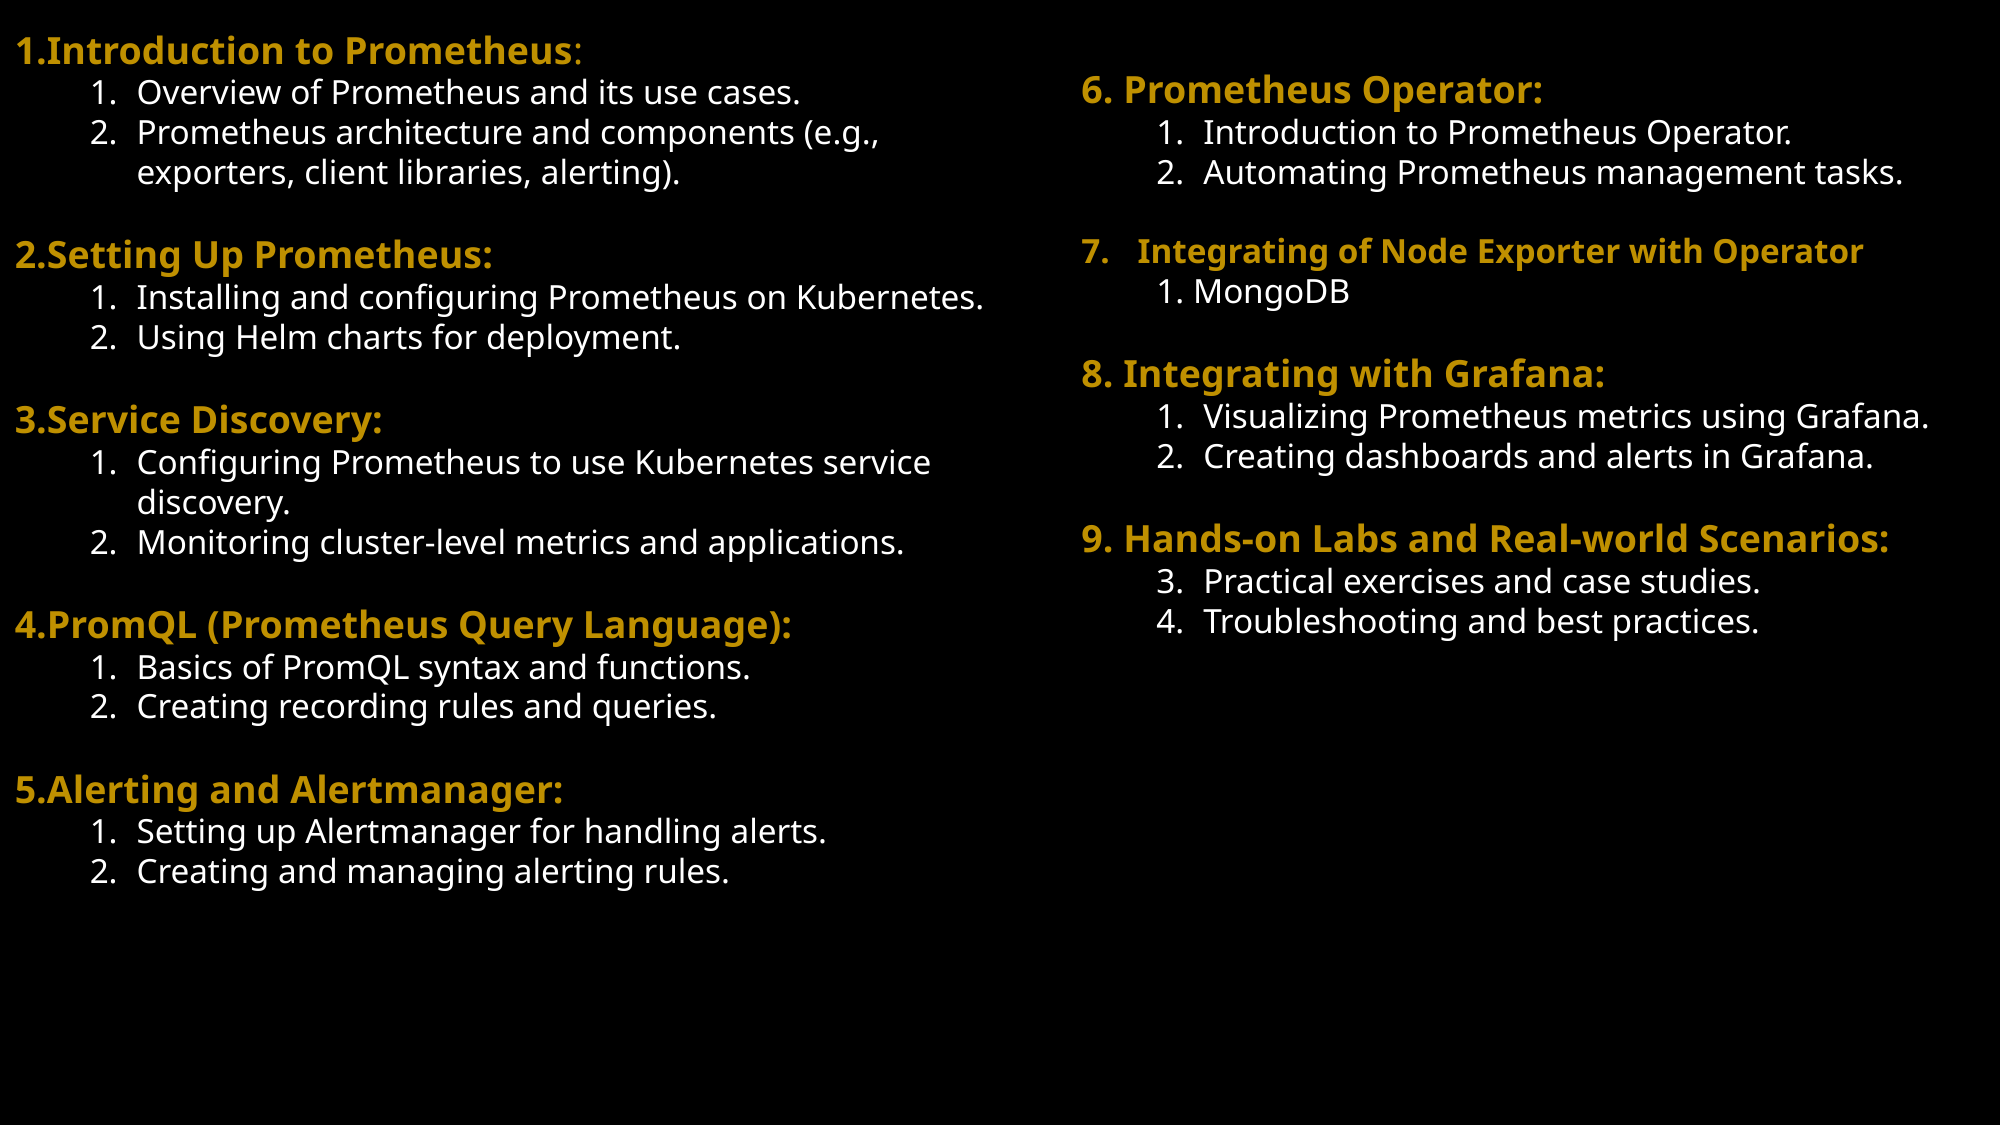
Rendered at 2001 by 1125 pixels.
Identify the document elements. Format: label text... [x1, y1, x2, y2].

text_box Introduction to Prometheus: Overview of Prometheus and its use cases. Prometheus architecture and components (e.g., exporters, client libraries, alerting). Setting Up Prometheus: Installing and configuring Prometheus on Kubernetes. Using Helm charts for deployment. Service Discovery: Configuring Prometheus to use Kubernetes service discovery. Monitoring cluster-level metrics and applications. PromQL (Prometheus Query Language): Basics of PromQL syntax and functions. Creating recording rules and queries. Alerting and Alertmanager: Setting up Alertmanager for handling alerts. Creating and managing alerting rules. [0, 19, 1052, 898]
text_box 6. Prometheus Operator: Introduction to Prometheus Operator. Automating Prometheus management tasks. Integrating of Node Exporter with Operator 1. MongoDB 8. Integrating with Grafana: Visualizing Prometheus metrics using Grafana. Creating dashboards and alerts in Grafana. 9. Hands-on Labs and Real-world Scenarios: Practical exercises and case studies. Troubleshooting and best practices. [1066, 58, 2000, 688]
